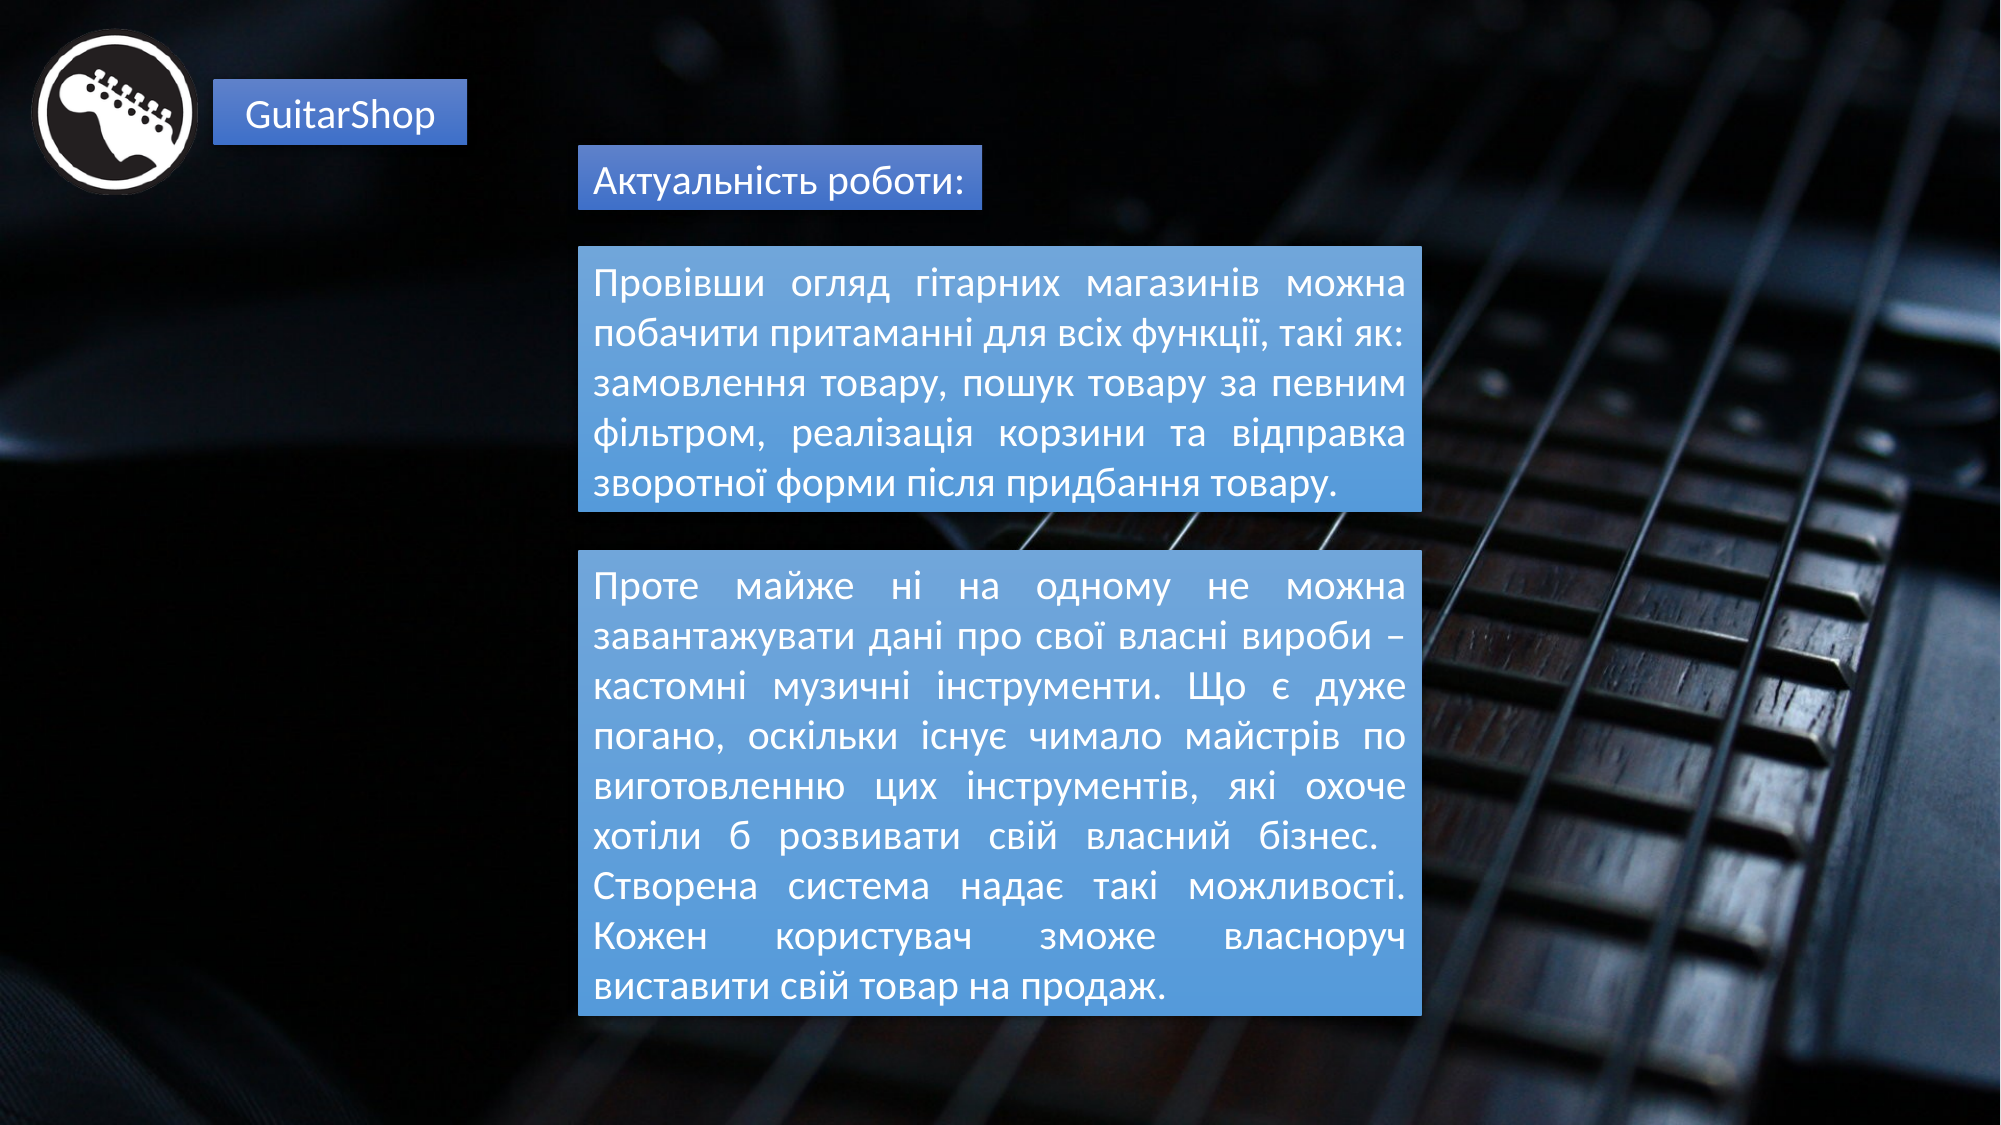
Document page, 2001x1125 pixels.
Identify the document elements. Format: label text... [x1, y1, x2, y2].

text_box Провівши огляд гітарних магазинів можна побачити притаманні для всіх функції, такі як: замовлення товару, пошук товару за певним фільтром, реалізація корзини та відправка зворотної форми після придбання товару. [578, 246, 1422, 512]
text_box GuitarShop [213, 79, 468, 145]
picture [0, 0, 2001, 1125]
text_box Актуальність роботи: [578, 145, 983, 210]
text_box Проте майже ні на одному не можна завантажувати дані про свої власні вироби – кастомні музичні інструменти. Що є дуже погано, оскільки існує чимало майстрів по виготовленню цих інструментів, які охоче хотіли б розвивати свій власний бізнес. Створена система надає такі можливості. Кожен користувач зможе власноруч виставити свій товар на продаж. [578, 550, 1422, 1016]
